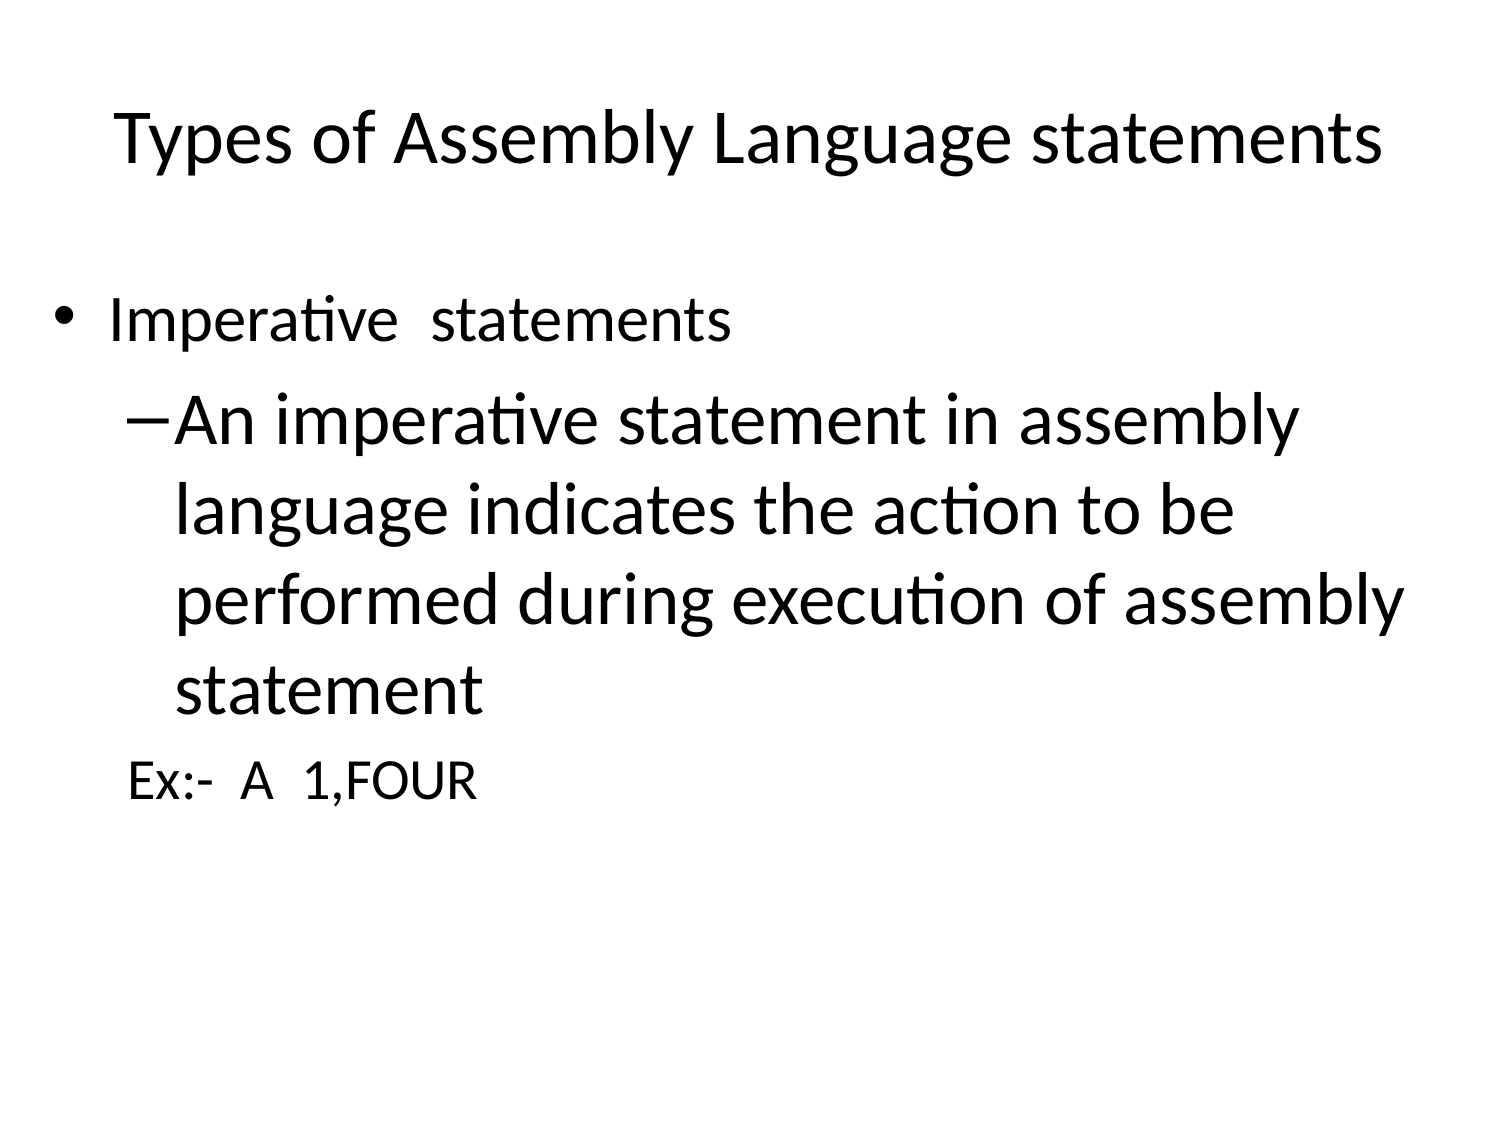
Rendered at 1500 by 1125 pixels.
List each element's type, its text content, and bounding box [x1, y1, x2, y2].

list Imperative statements An imperative statement in assembly language indicates the action to be performed during execution of assembly statement Ex:- A 1,FOUR [37, 267, 1463, 1010]
title Types of Assembly Language statements [75, 45, 1425, 220]
